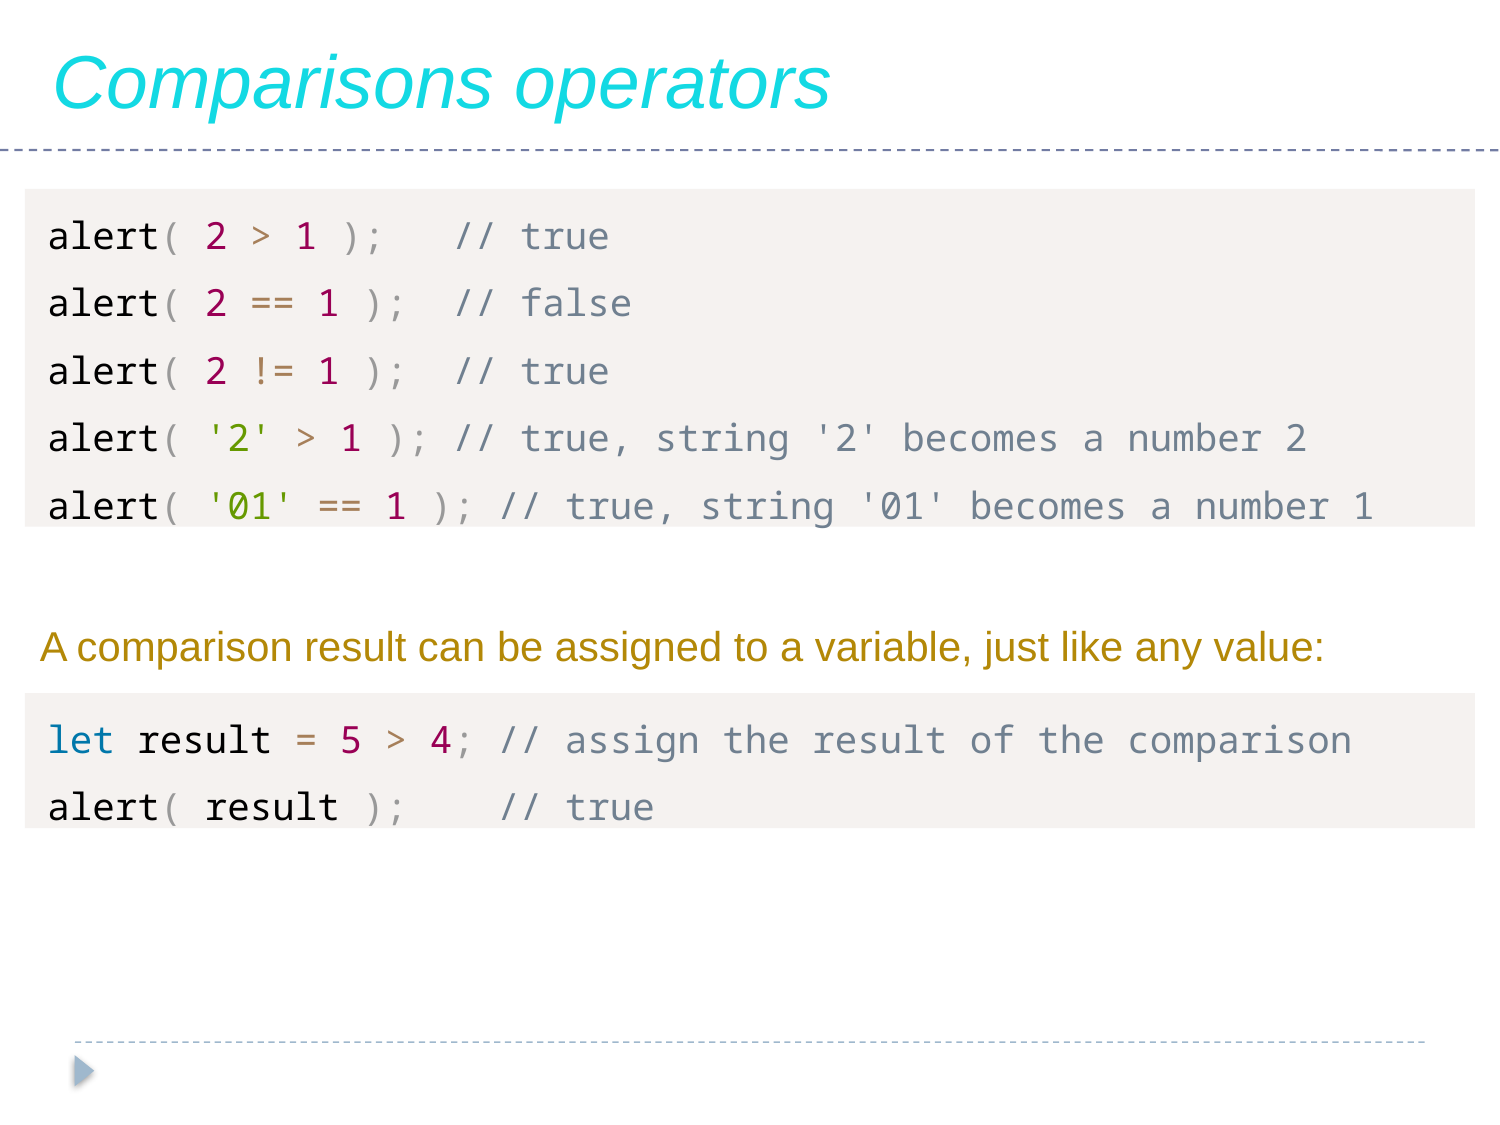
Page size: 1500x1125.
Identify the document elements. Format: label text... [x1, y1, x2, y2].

text_box Comparisons operators [37, 26, 1450, 131]
text_box let result = 5 > 4; // assign the result of the comparison alert( result ); // true [24, 693, 1475, 829]
text_box A comparison result can be assigned to a variable, just like any value: [24, 612, 1475, 678]
text_box alert( 2 > 1 ); // true alert( 2 == 1 ); // false alert( 2 != 1 ); // true alert( '2' > 1 ); // true, string '2' becomes a number 2 alert( '01' == 1 ); // true, string '01' becomes a number 1 [24, 188, 1475, 527]
